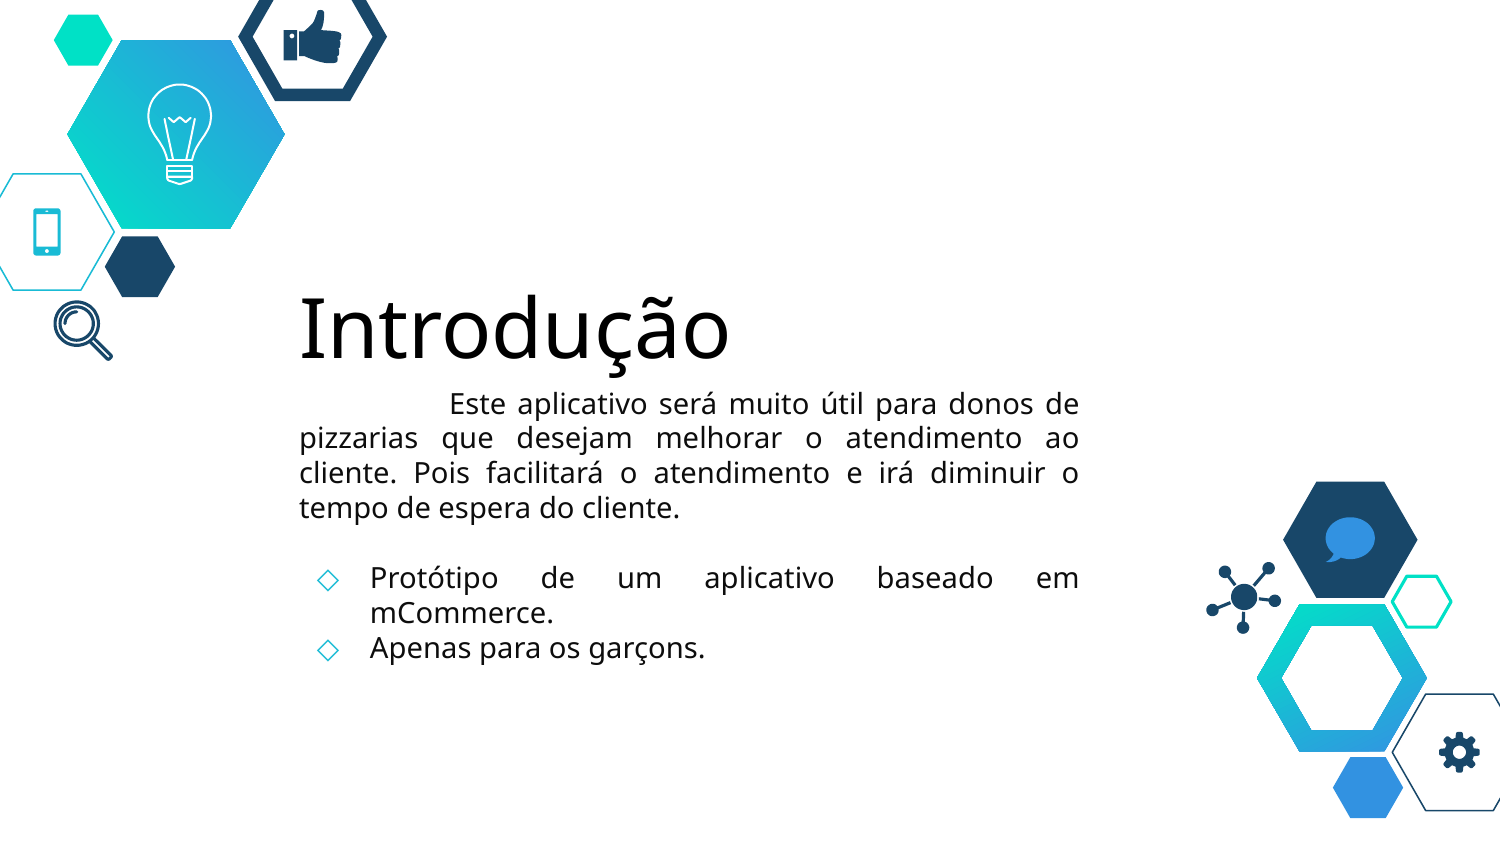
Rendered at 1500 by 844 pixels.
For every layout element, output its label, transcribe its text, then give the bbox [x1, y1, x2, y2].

list Este aplicativo será muito útil para donos de pizzarias que desejam melhorar o atendimento ao cliente. Pois facilitará o atendimento e irá diminuir o tempo de espera do cliente. Protótipo de um aplicativo baseado em mCommerce. Apenas para os garçons. [284, 369, 1096, 643]
title Introdução [284, 284, 1096, 369]
